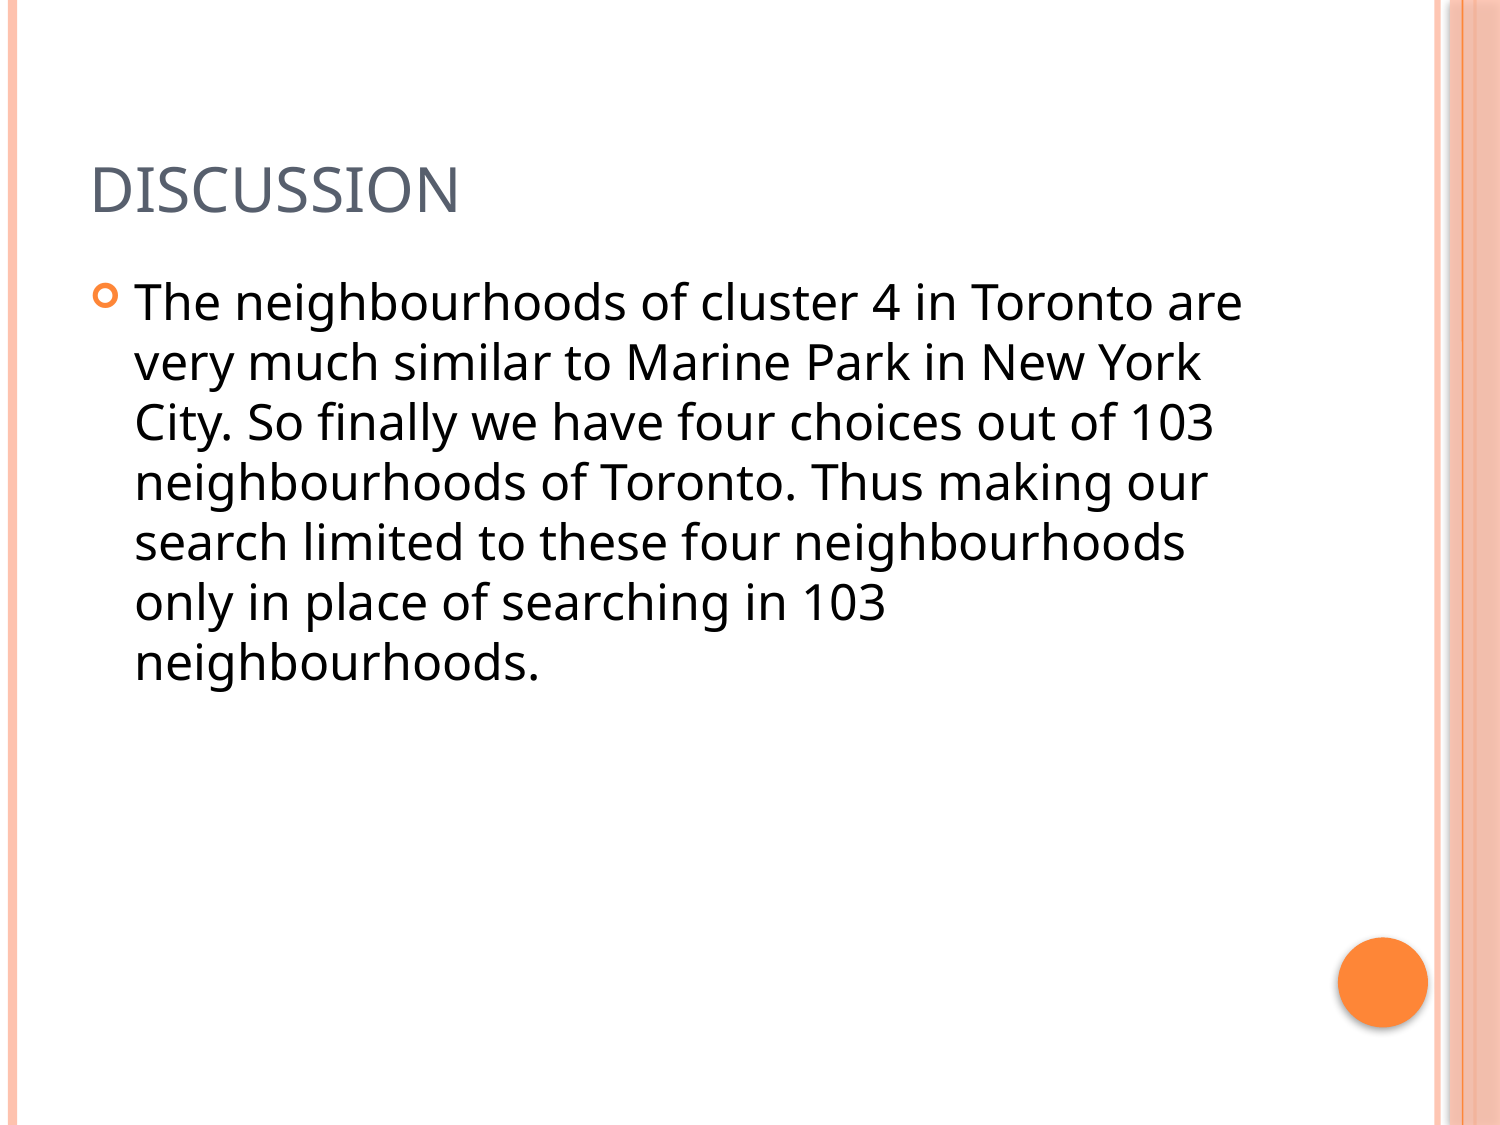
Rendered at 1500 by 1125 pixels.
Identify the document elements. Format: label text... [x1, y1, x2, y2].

title Discussion [75, 45, 1300, 233]
list The neighbourhoods of cluster 4 in Toronto are very much similar to Marine Park in New York City. So finally we have four choices out of 103 neighbourhoods of Toronto. Thus making our search limited to these four neighbourhoods only in place of searching in 103 neighbourhoods. [75, 262, 1300, 1062]
